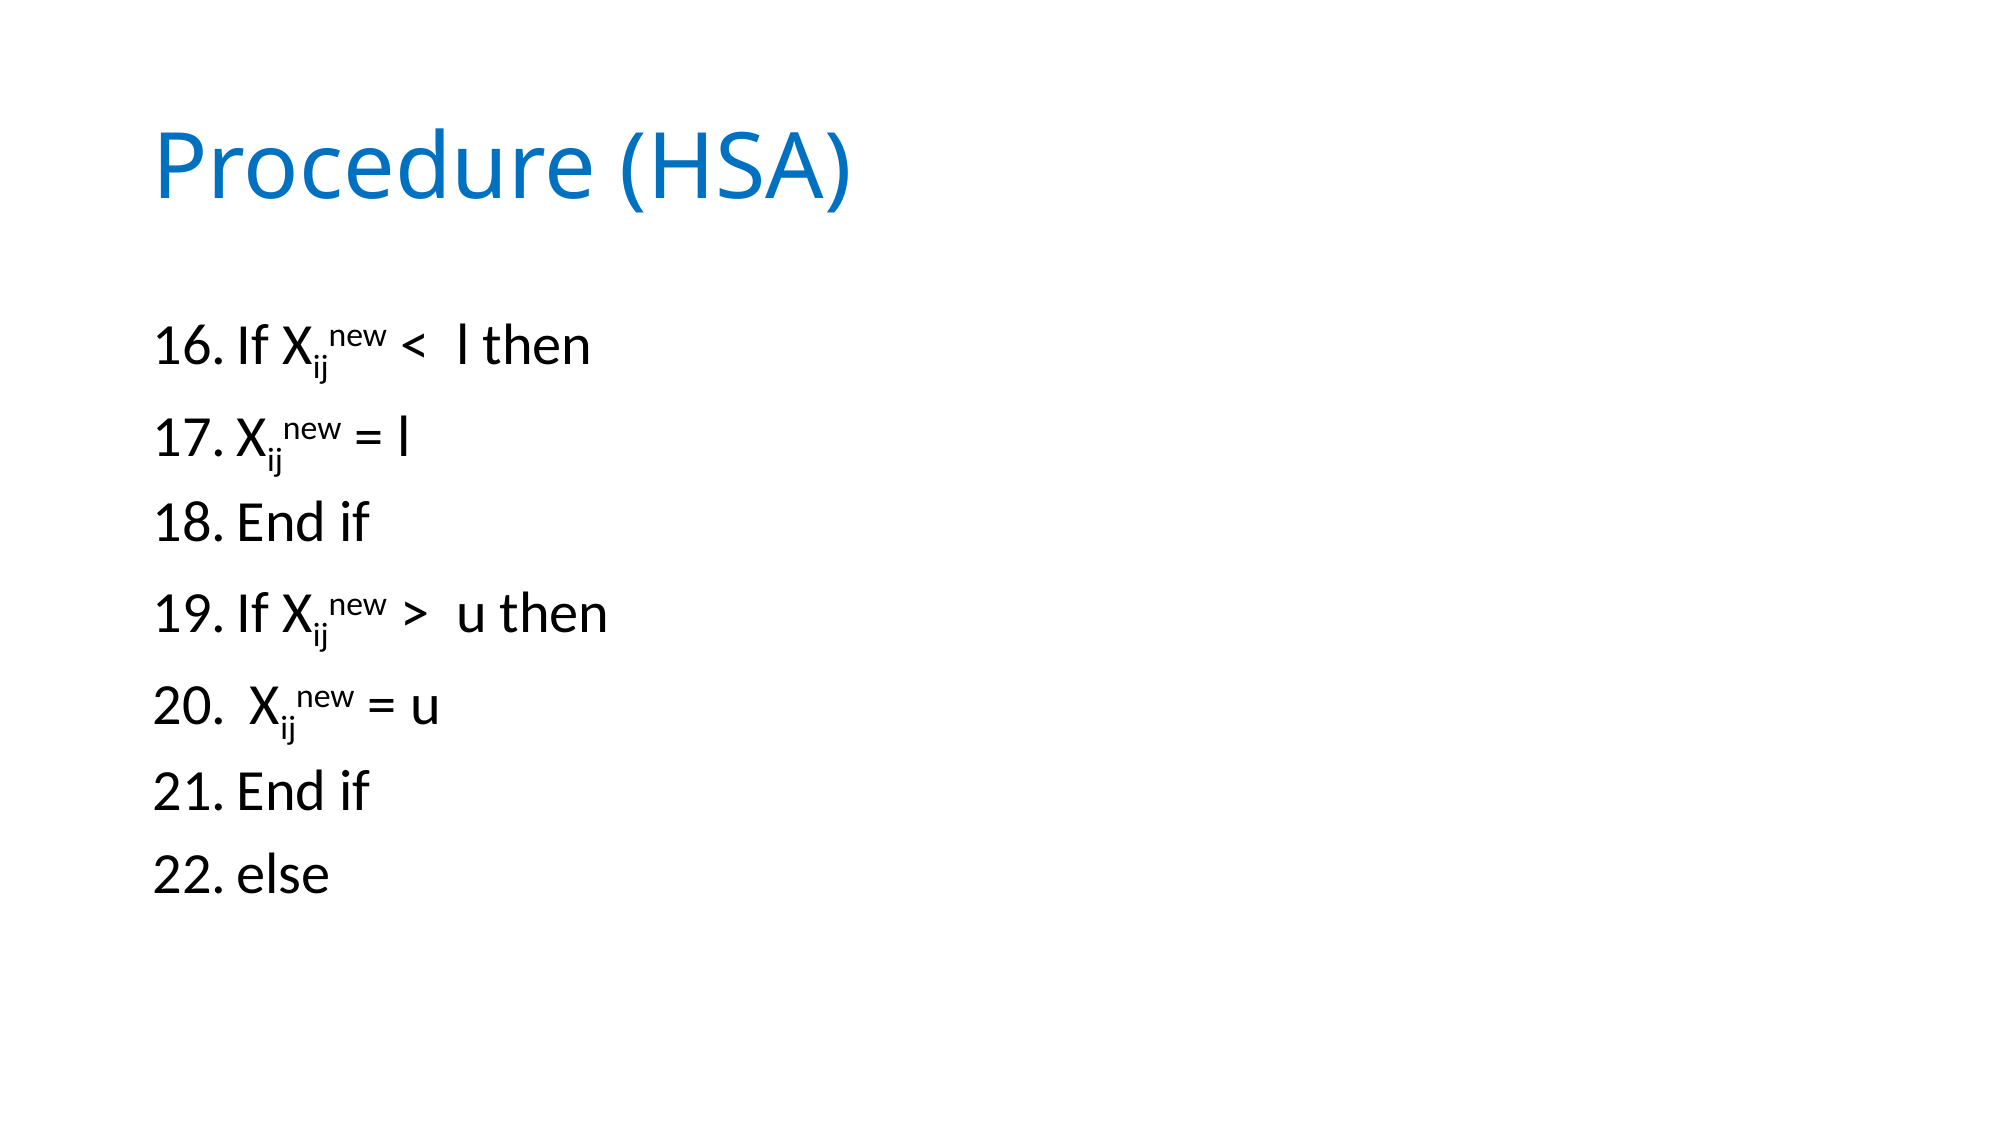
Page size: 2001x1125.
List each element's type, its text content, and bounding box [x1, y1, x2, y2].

list If Xijnew < l then Xijnew = l End if If Xijnew > u then Xijnew = u End if else [137, 299, 1863, 1014]
title Procedure (HSA) [137, 59, 1863, 278]
